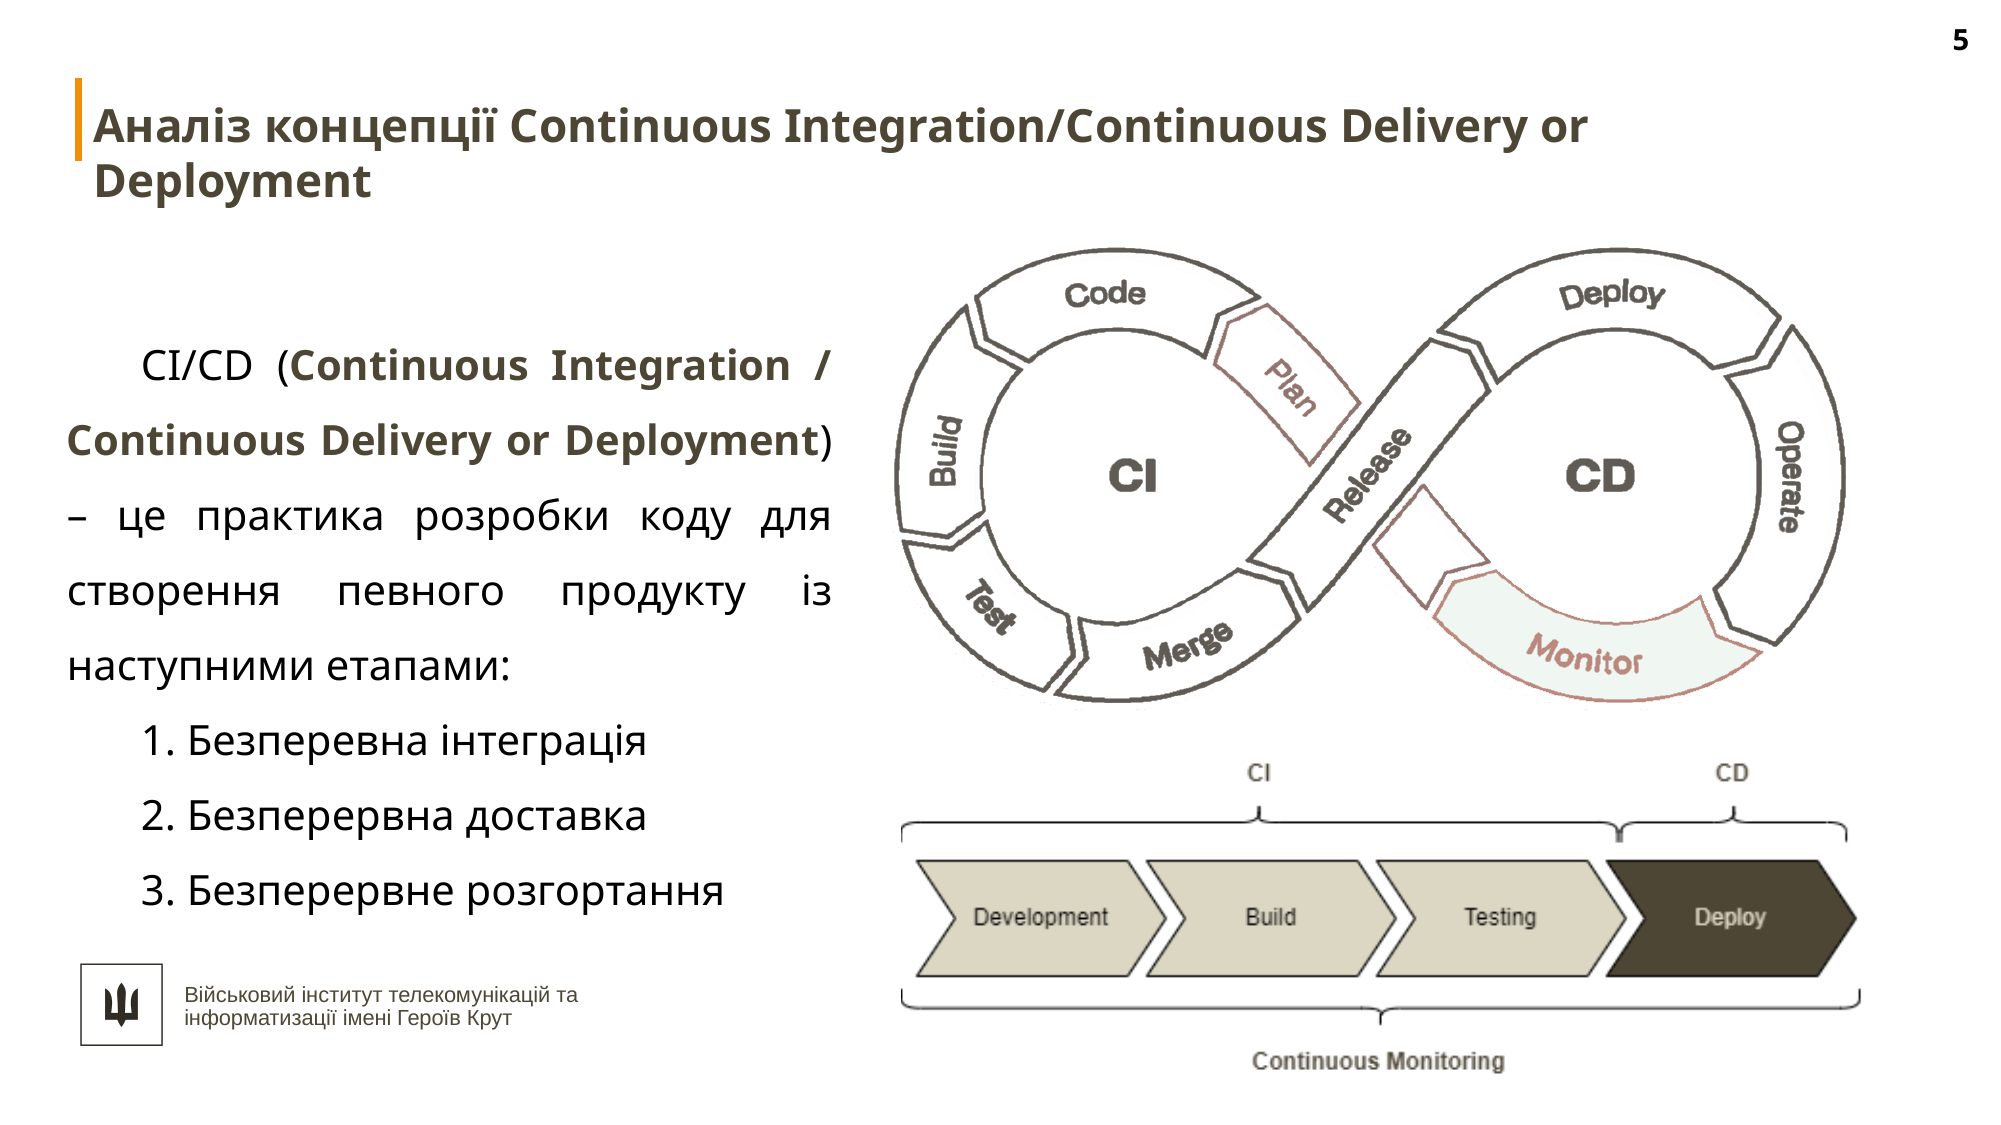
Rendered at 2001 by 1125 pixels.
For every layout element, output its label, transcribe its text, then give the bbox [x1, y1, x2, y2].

text_box CI/CD (Continuous Integration / Continuous Delivery or Deployment) – це практика розробки коду для створення певного продукту із наступними етапами: 1. Безперевна інтеграція 2. Безперервна доставка 3. Безперервне розгортання [52, 306, 848, 922]
text_box Аналіз концепції Continuous Integration/Continuous Delivery or Deployment [78, 88, 1753, 176]
picture [847, 206, 1918, 743]
text_box 5 [1937, 13, 1982, 64]
picture [901, 745, 1864, 1091]
picture [77, 960, 166, 1049]
text_box Військовий інститут телекомунікацій та інформатизації імені Героїв Крут [169, 976, 613, 1090]
